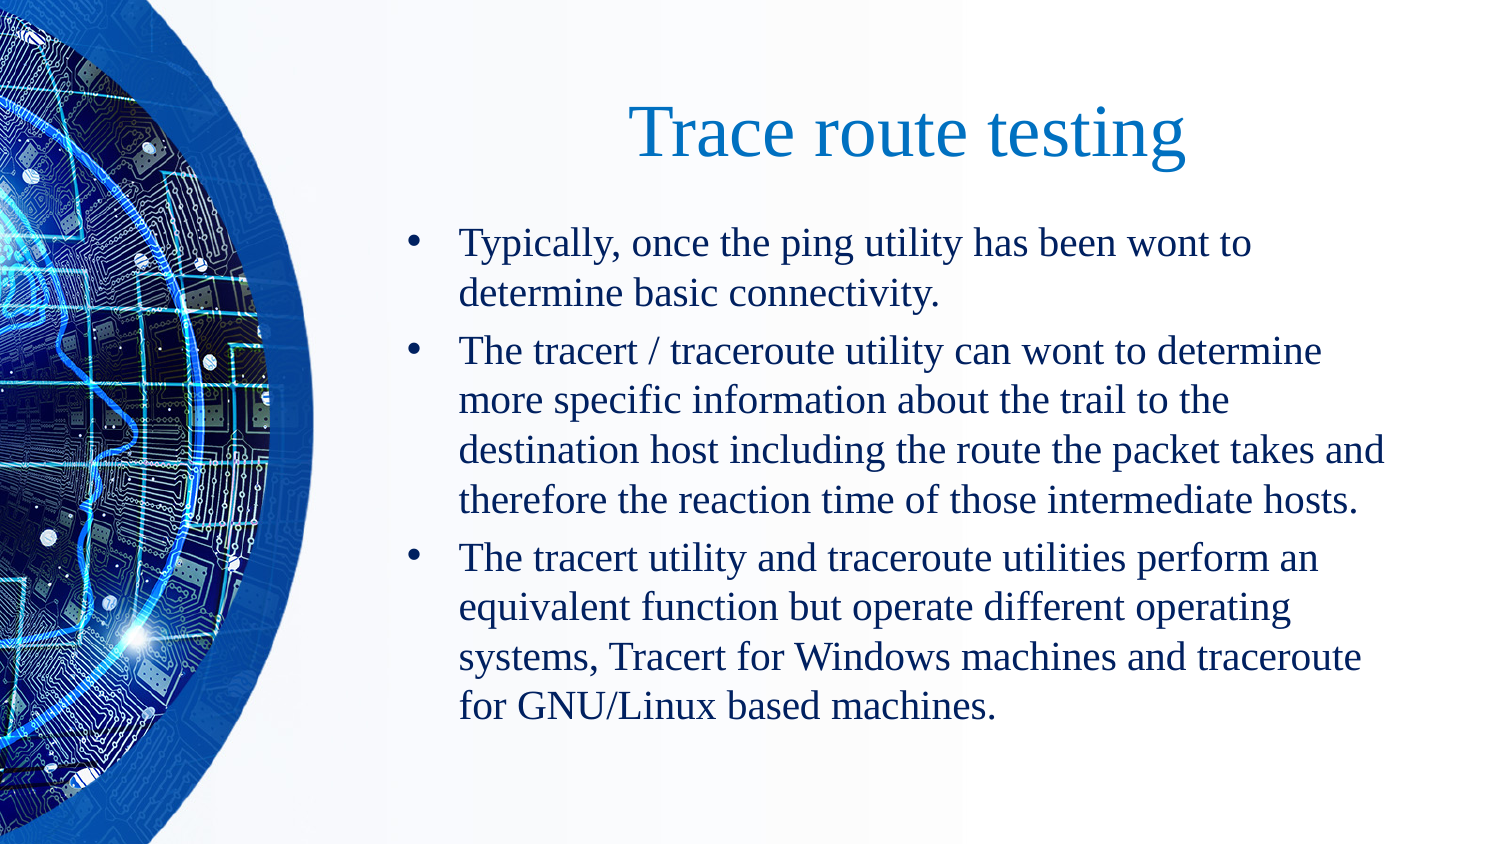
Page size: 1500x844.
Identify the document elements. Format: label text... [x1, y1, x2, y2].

picture [0, 0, 1500, 844]
title Trace route testing [392, 66, 1424, 186]
list Typically, once the ping utility has been wont to determine basic connectivity. The tracert / traceroute utility can wont to determine more specific information about the trail to the destination host including the route the packet takes and therefore the reaction time of those intermediate hosts. The tracert utility and traceroute utilities perform an equivalent function but operate different operating systems, Tracert for Windows machines and traceroute for GNU/Linux based machines. [391, 208, 1427, 770]
